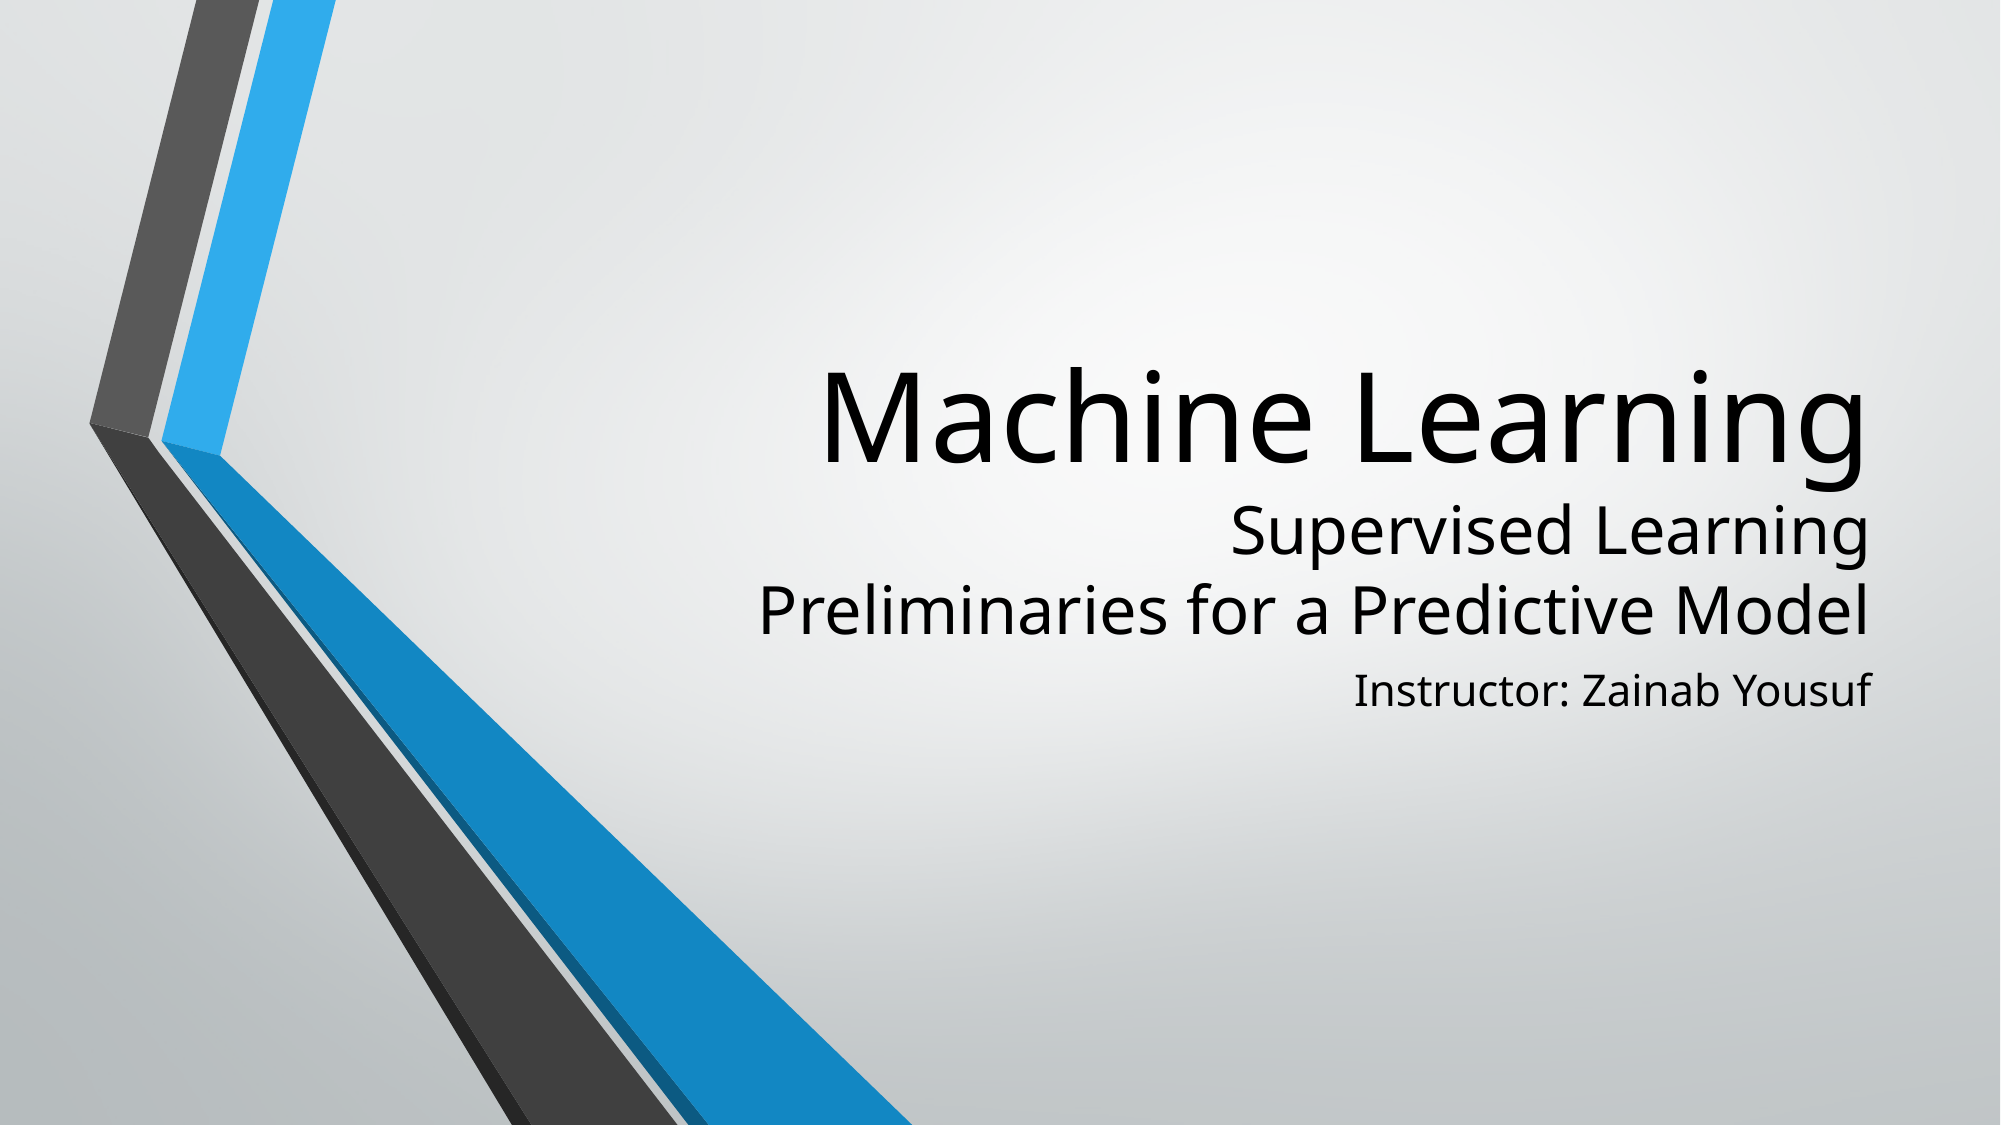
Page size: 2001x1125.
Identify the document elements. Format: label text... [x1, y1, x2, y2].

subtitle Instructor: Zainab Yousuf [740, 655, 1887, 884]
title Machine Learning Supervised Learning Preliminaries for a Predictive Model [480, 226, 1887, 656]
